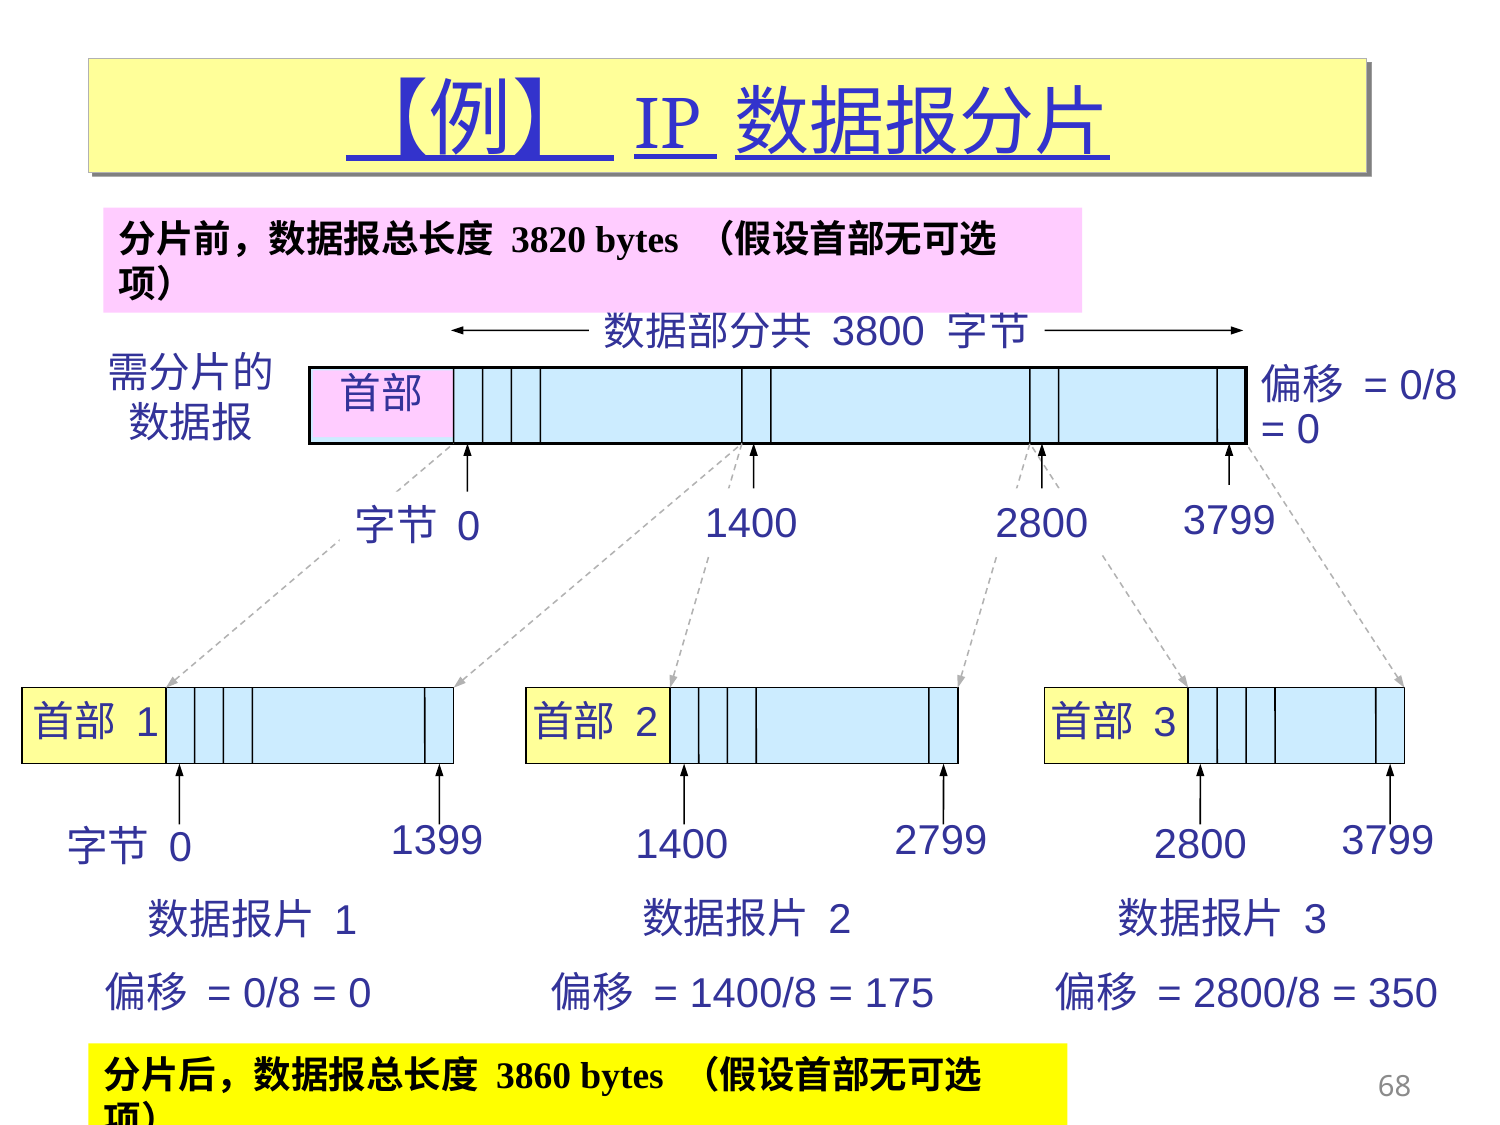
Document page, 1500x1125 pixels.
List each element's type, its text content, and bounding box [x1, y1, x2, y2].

text_box [195, 687, 223, 764]
text_box [1030, 367, 1058, 444]
text_box [425, 687, 454, 764]
text_box [453, 675, 468, 688]
text_box [224, 687, 252, 764]
text_box [1394, 672, 1405, 688]
text_box 数据报片 1 [133, 885, 373, 950]
text_box 偏移 = 0/8 = 0 [89, 958, 387, 1023]
text_box [1386, 764, 1395, 805]
text_box [1059, 367, 1217, 444]
text_box [541, 367, 741, 444]
text_box 数据报片 3 [1102, 884, 1342, 950]
text_box [1376, 687, 1405, 764]
text_box [1276, 687, 1375, 764]
title 【例】 IP 数据报分片 [88, 58, 1367, 173]
text_box [1218, 687, 1246, 764]
text_box [742, 367, 770, 444]
text_box 需分片的 数据报 [92, 337, 290, 453]
text_box 1399 [375, 805, 499, 871]
text_box 3799 [1326, 805, 1450, 871]
text_box [1178, 672, 1189, 687]
text_box 字节 0 [51, 812, 207, 877]
text_box [166, 675, 180, 687]
text_box [1045, 326, 1244, 335]
text_box [749, 443, 758, 488]
text_box [1037, 443, 1047, 488]
text_box [312, 370, 453, 438]
text_box [929, 687, 958, 764]
text_box [1218, 367, 1246, 444]
text_box 偏移 = 2800/8 = 350 [1039, 958, 1453, 1023]
text_box [512, 367, 540, 444]
text_box [939, 764, 948, 805]
text_box [1196, 764, 1205, 809]
text_box [1044, 753, 1189, 764]
text_box 首部 3 [1035, 687, 1192, 753]
text_box [757, 687, 928, 764]
text_box [1247, 687, 1275, 764]
text_box [526, 753, 671, 764]
text_box [454, 367, 482, 444]
text_box 数据部分共 3800 字节 [589, 313, 1045, 362]
text_box [451, 326, 589, 335]
text_box [309, 367, 453, 444]
text_box [771, 367, 1029, 444]
text_box 偏移 = 0/8 = 0 [1246, 350, 1473, 460]
text_box 数据报片 2 [627, 884, 867, 950]
text_box 首部 [324, 359, 439, 425]
text_box 偏移 = 1400/8 = 175 [536, 958, 950, 1023]
text_box [1189, 687, 1217, 764]
text_box 首部 1 [18, 687, 174, 753]
text_box 首部 2 [517, 687, 673, 753]
text_box 1400 [690, 488, 813, 553]
text_box [166, 687, 194, 764]
text_box [957, 670, 966, 688]
text_box 2800 [1139, 809, 1262, 874]
text_box [671, 687, 698, 764]
text_box [680, 764, 689, 809]
text_box [21, 753, 166, 764]
text_box [483, 367, 511, 444]
text_box [728, 687, 756, 764]
text_box [253, 687, 424, 764]
slide_number 68 [1339, 1050, 1450, 1125]
text_box [1225, 443, 1234, 485]
text_box 字节 0 [339, 491, 496, 557]
text_box 3799 [1168, 485, 1291, 550]
text_box [669, 670, 678, 687]
text_box 1400 [620, 809, 744, 874]
text_box [699, 687, 727, 764]
text_box 2799 [879, 805, 1003, 871]
text_box 2800 [980, 488, 1104, 553]
text_box 分片后，数据报总长度 3860 bytes （假设首部无可选项） [88, 1043, 1068, 1125]
text_box [435, 763, 444, 805]
text_box [175, 763, 184, 812]
text_box 分片前，数据报总长度 3820 bytes （假设首部无可选项） [103, 207, 1083, 313]
text_box [463, 443, 472, 491]
